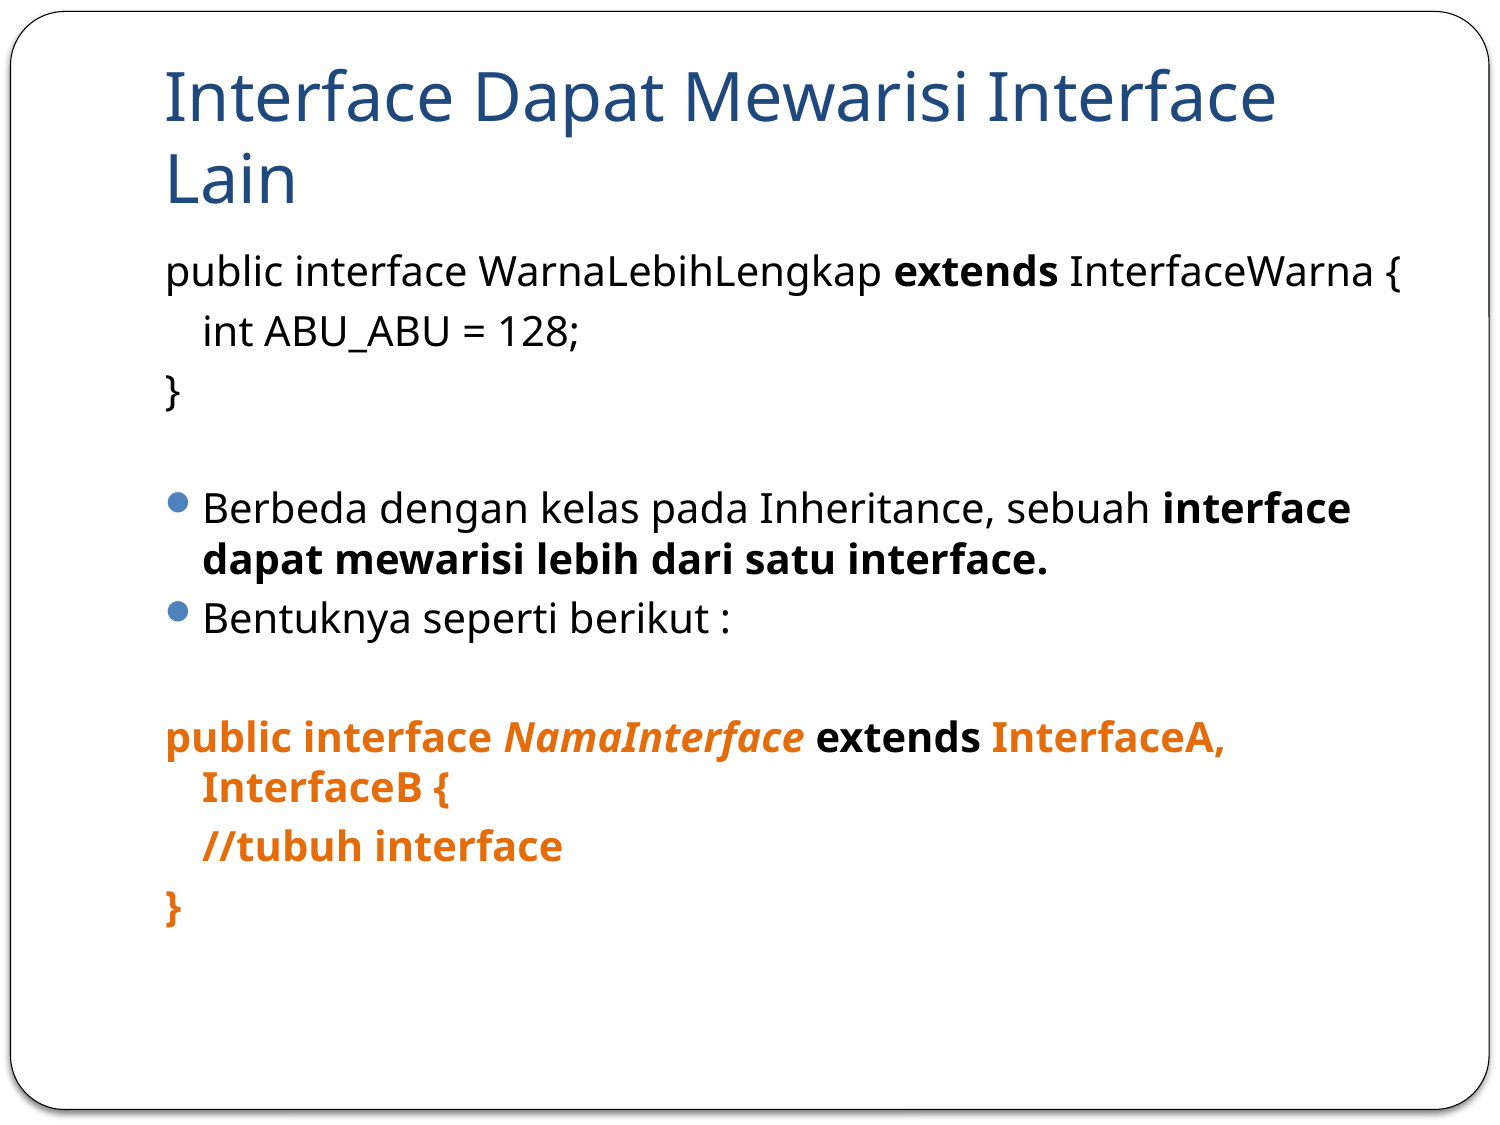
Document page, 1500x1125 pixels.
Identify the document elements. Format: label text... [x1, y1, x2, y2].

title Interface Dapat Mewarisi Interface Lain [150, 45, 1425, 233]
list public interface WarnaLebihLengkap extends InterfaceWarna { int ABU_ABU = 128; } Berbeda dengan kelas pada Inheritance, sebuah interface dapat mewarisi lebih dari satu interface. Bentuknya seperti berikut : public interface NamaInterface extends InterfaceA, InterfaceB { //tubuh interface } [150, 237, 1425, 988]
